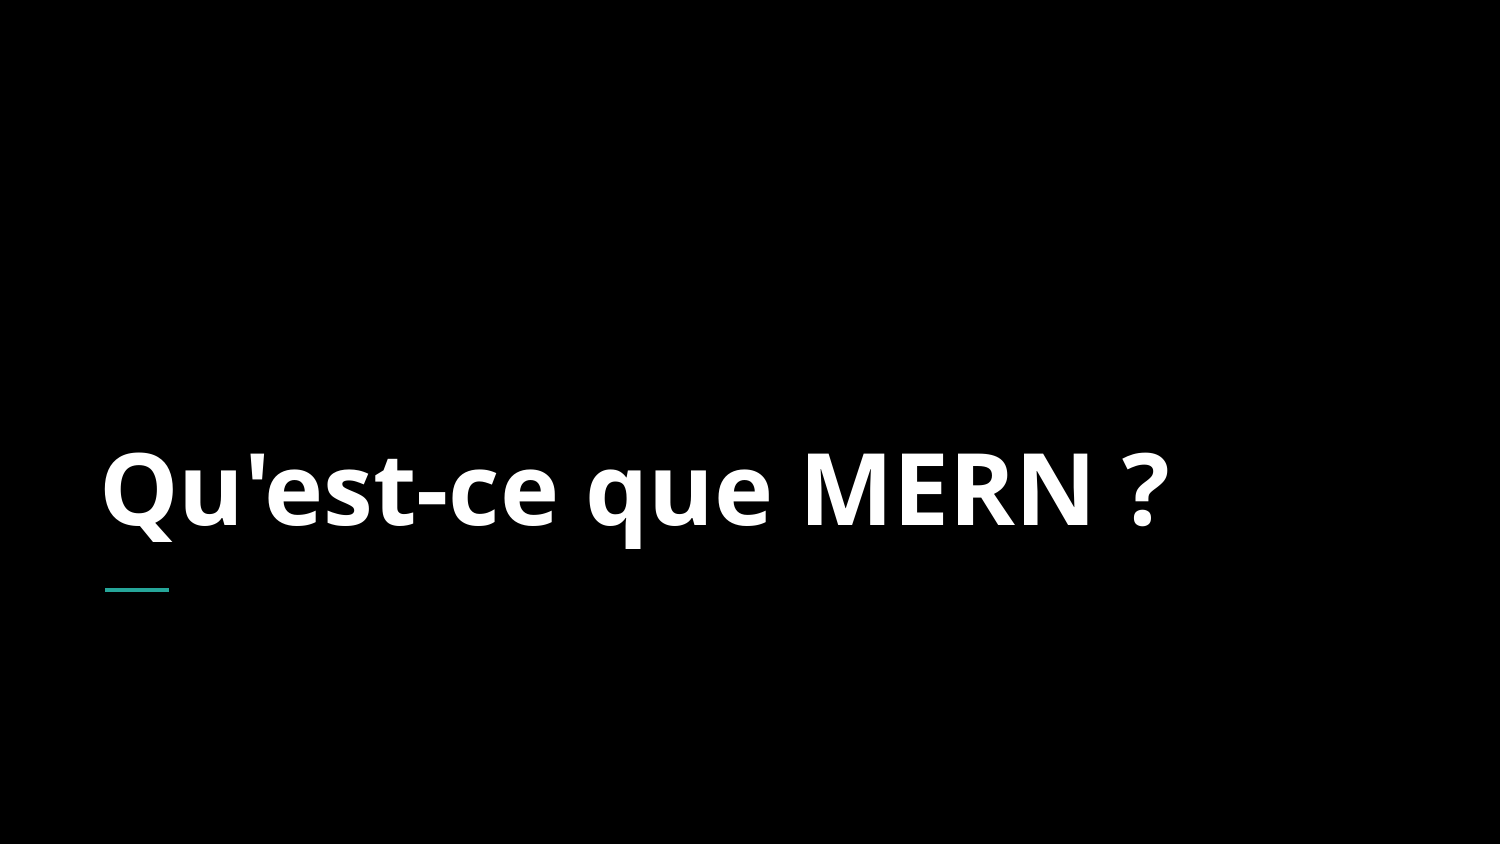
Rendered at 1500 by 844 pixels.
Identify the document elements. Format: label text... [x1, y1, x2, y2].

title Qu'est-ce que MERN ? [84, 310, 1416, 561]
